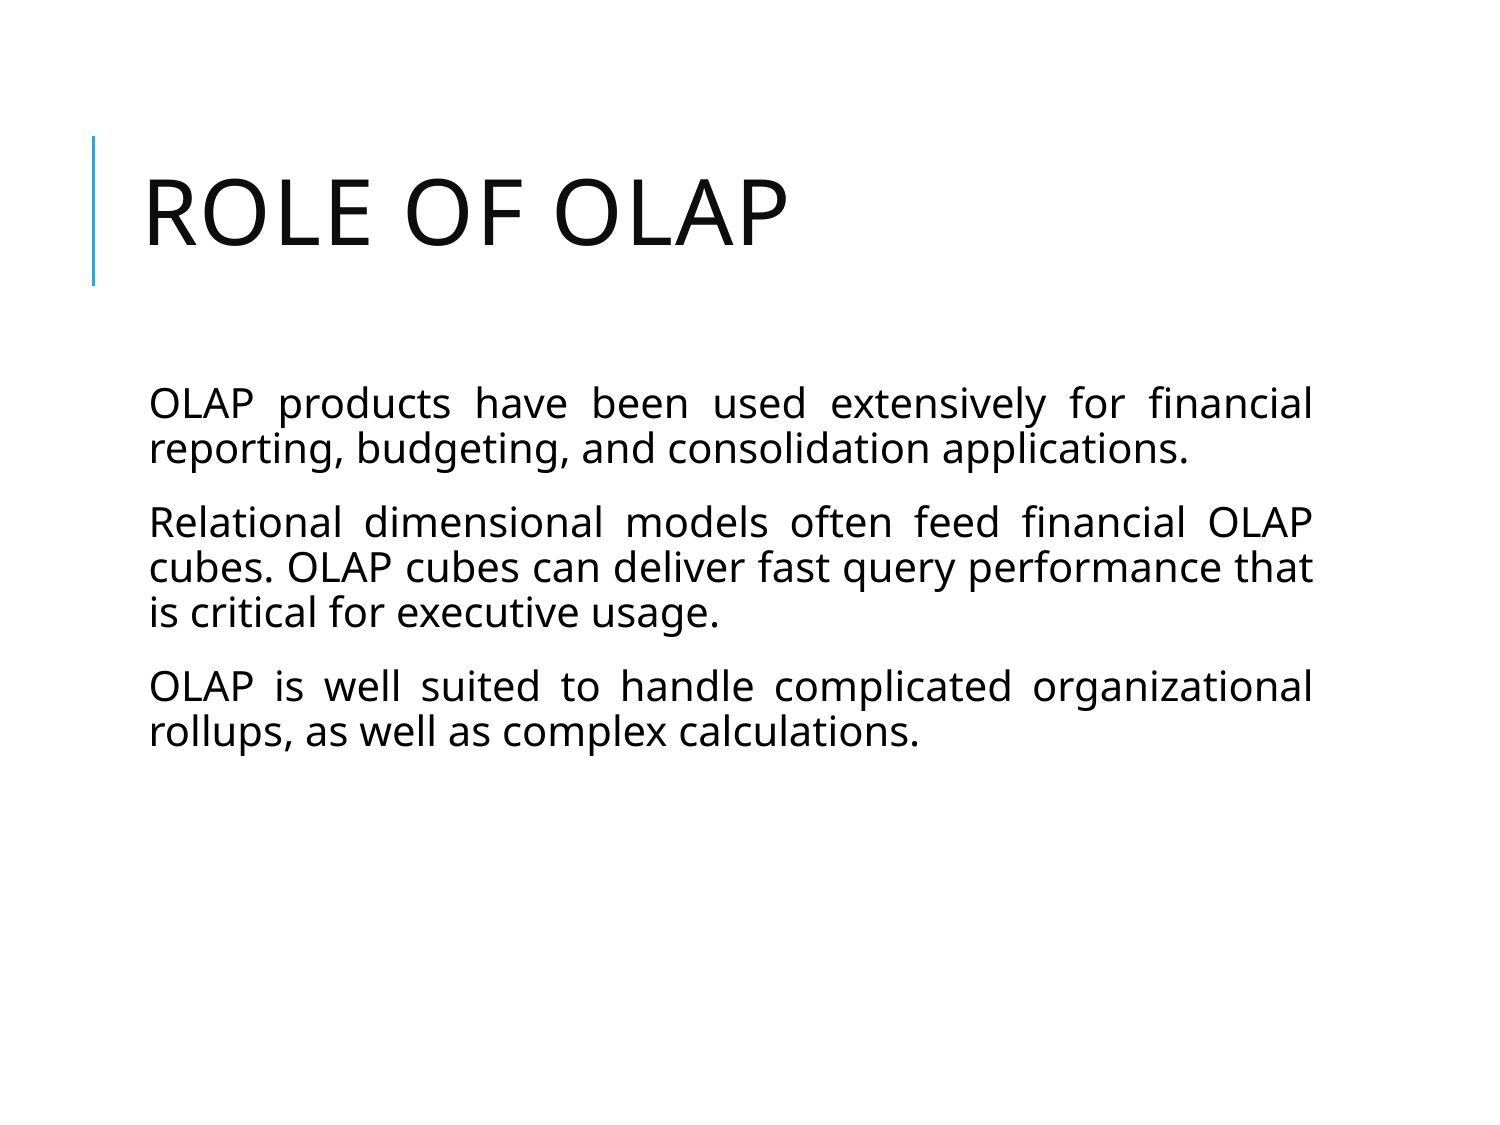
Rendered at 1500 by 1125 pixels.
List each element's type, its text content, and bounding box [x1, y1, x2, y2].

title Role of OLAP [126, 96, 1322, 342]
list OLAP products have been used extensively for financial reporting, budgeting, and consolidation applications. Relational dimensional models often feed financial OLAP cubes. OLAP cubes can deliver fast query performance that is critical for executive usage. OLAP is well suited to handle complicated organizational rollups, as well as complex calculations. [126, 375, 1322, 1035]
